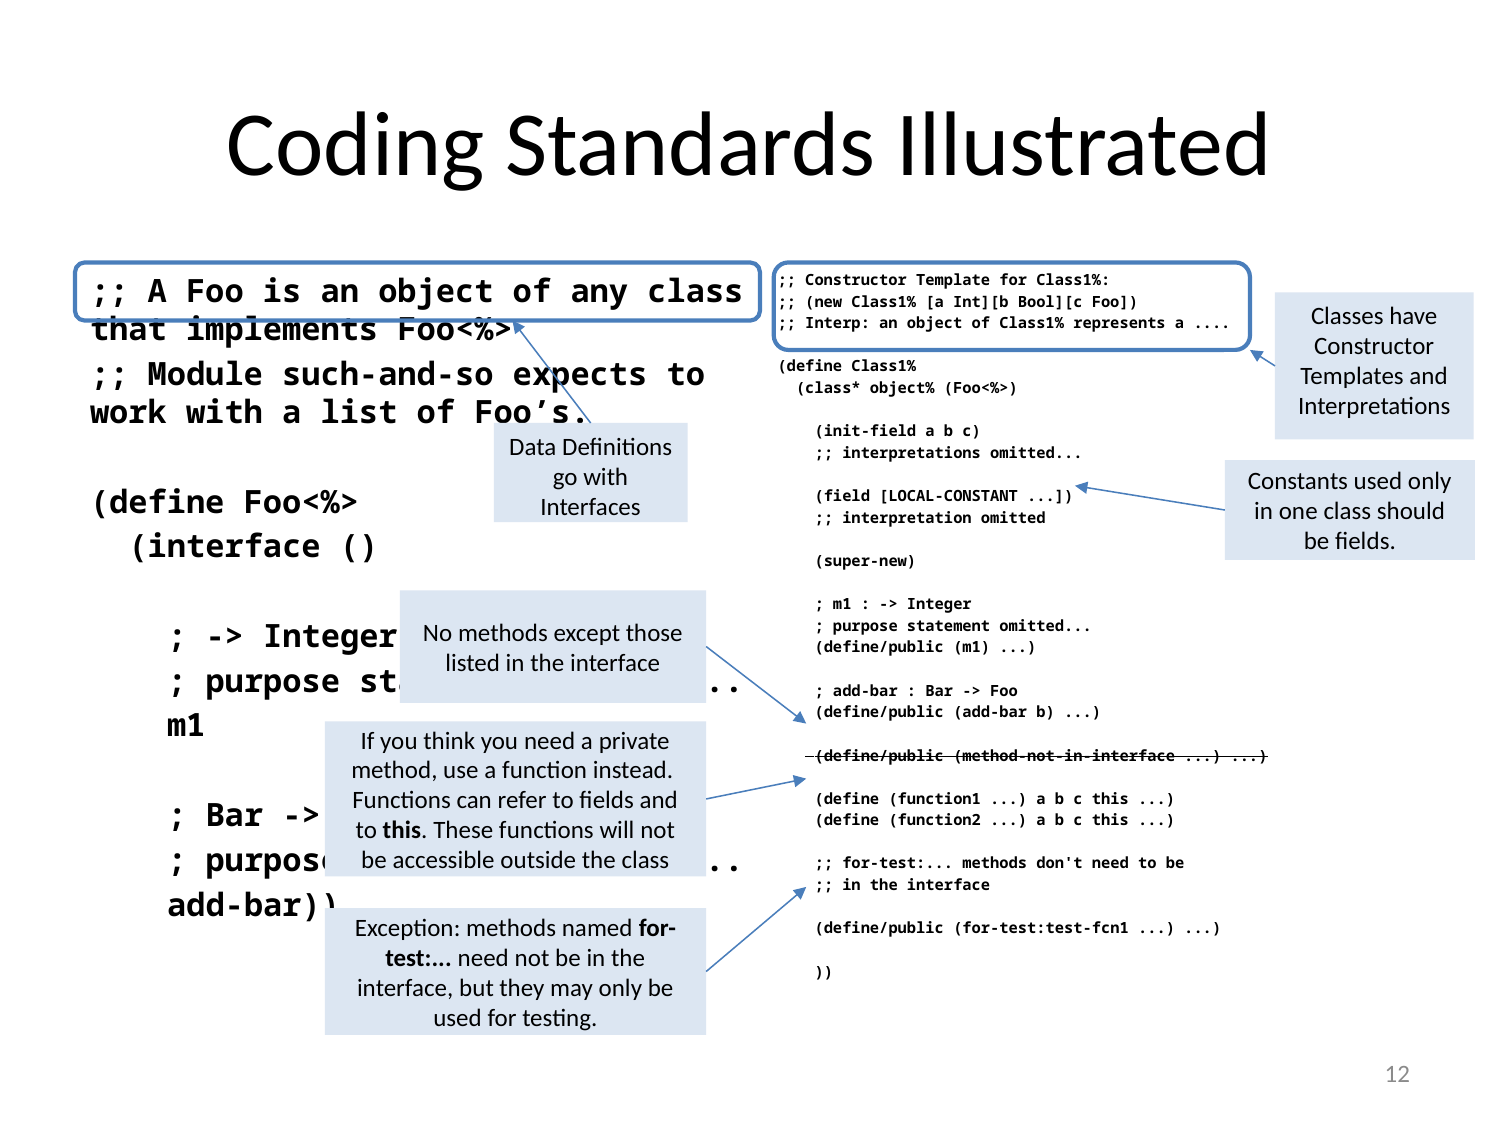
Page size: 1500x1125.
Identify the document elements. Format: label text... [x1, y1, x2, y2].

text_box Data Definitions go with Interfaces [492, 421, 690, 524]
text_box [1074, 485, 1226, 511]
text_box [705, 886, 807, 972]
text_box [512, 320, 591, 424]
list ;; A Foo is an object of any class that implements Foo<%> ;; Module such-and-so expects to work with a list of Foo’s. (define Foo<%> (interface () ; -> Integer ; purpose statement omitted... m1 ; Bar -> Foo ; purpose statement omitted... add-bar)) [75, 319, 760, 1005]
slide_number 12 [1074, 1042, 1425, 1103]
text_box If you think you need a private method, use a function instead. Functions can refer to fields and to this. These functions will not be accessible outside the class [323, 719, 708, 879]
text_box No methods except those listed in the interface [398, 588, 708, 705]
list ;; Constructor Template for Class1%: ;; (new Class1% [a Int][b Bool][c Foo]) ;; Interp: an object of Class1% represents a .... (define Class1% (class* object% (Foo<%>) (init-field a b c) ;; interpretations omitted... (field [LOCAL-CONSTANT ...]) ;; interpretation omitted (super-new) ; m1 : -> Integer ; purpose statement omitted... (define/public (m1) ...) ; add-bar : Bar -> Foo (define/public (add-bar b) ...) (define/public (method-not-in-interface ...) ...) (define (function1 ...) a b c this ...) (define (function2 ...) a b c this ...) ;; for-test:... methods don't need to be ;; in the interface (define/public (for-test:test-fcn1 ...) ...) )) [762, 262, 1463, 1005]
text_box Constants used only in one class should be fields. [1223, 458, 1477, 562]
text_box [705, 778, 807, 800]
text_box [72, 260, 763, 323]
text_box [771, 260, 1253, 353]
title Coding Standards Illustrated [75, 45, 1425, 233]
text_box Classes have Constructor Templates and Interpretations [1273, 290, 1476, 442]
text_box Exception: methods named for-test:... need not be in the interface, but they may only be used for testing. [323, 906, 708, 1037]
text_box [705, 646, 807, 724]
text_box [1249, 349, 1276, 367]
